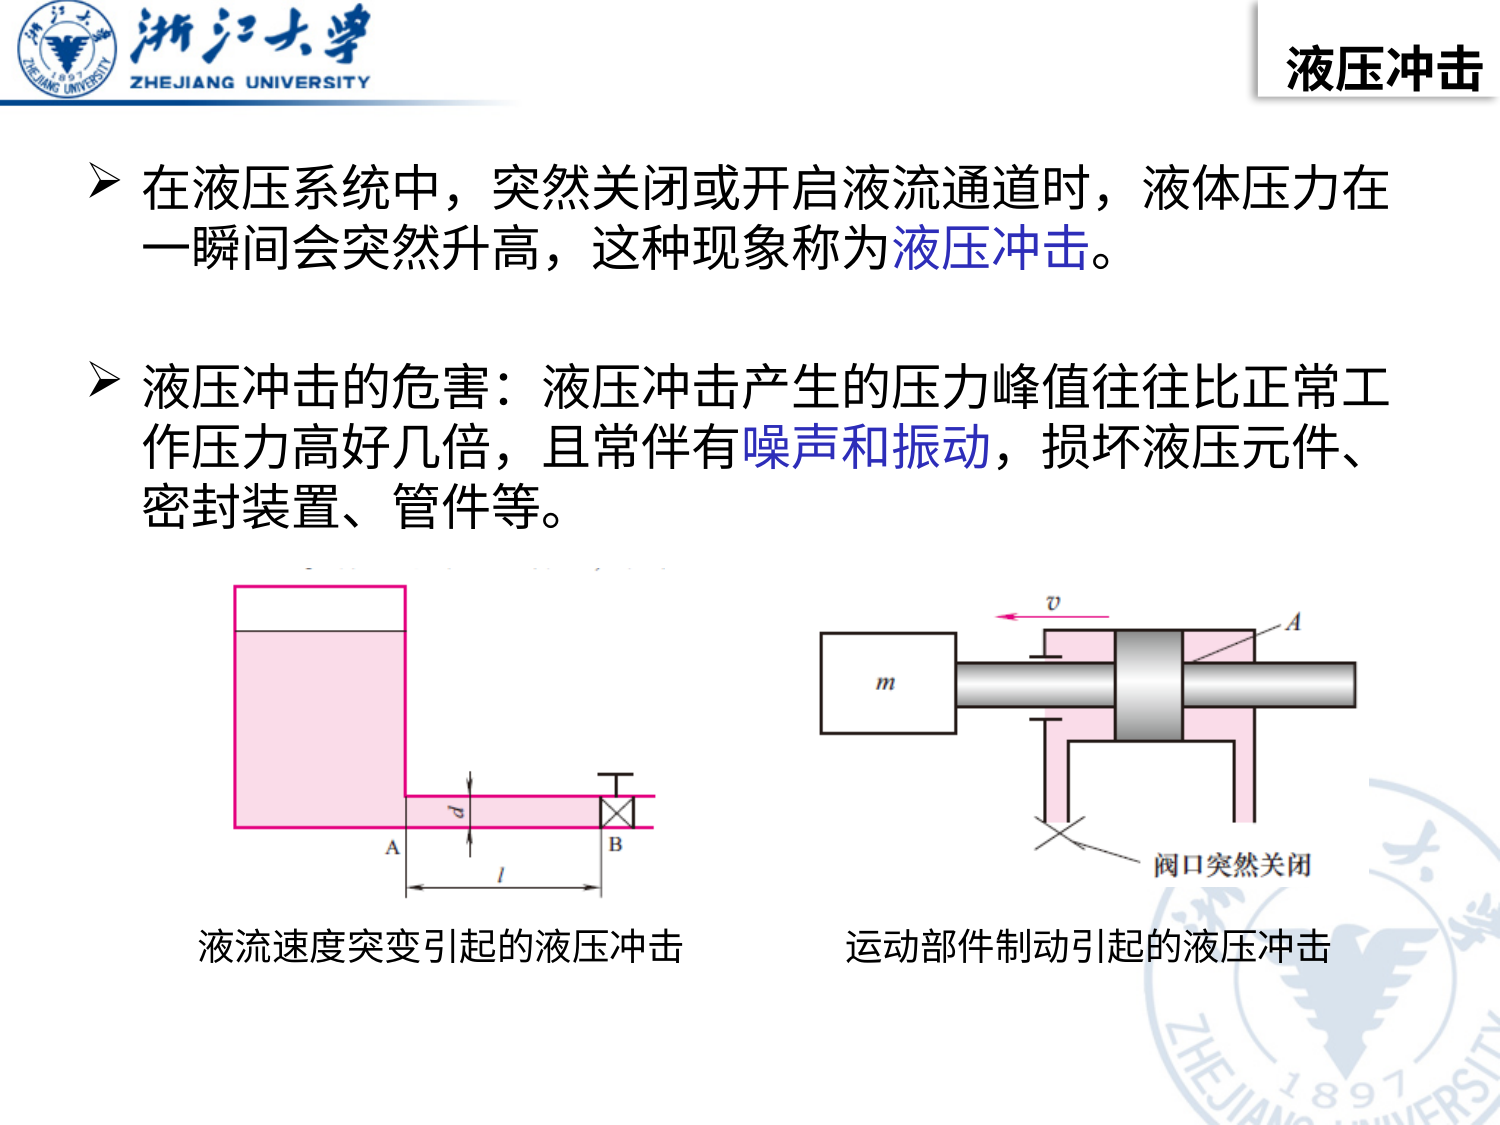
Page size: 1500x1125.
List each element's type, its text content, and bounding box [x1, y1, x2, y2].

text_box 液压冲击 [1257, 0, 1500, 97]
text_box 液压冲击的危害：液压冲击产生的压力峰值往往比正常工作压力高好几倍，且常伴有噪声和振动，损坏液压元件、密封装置、管件等。 [70, 348, 1436, 543]
text_box 运动部件制动引起的液压冲击 [830, 915, 1348, 976]
text_box 液流速度突变引起的液压冲击 [182, 915, 701, 976]
picture [0, 0, 1500, 1125]
text_box 在液压系统中，突然关闭或开启液流通道时，液体压力在一瞬间会突然升高，这种现象称为液压冲击。 [70, 148, 1436, 284]
